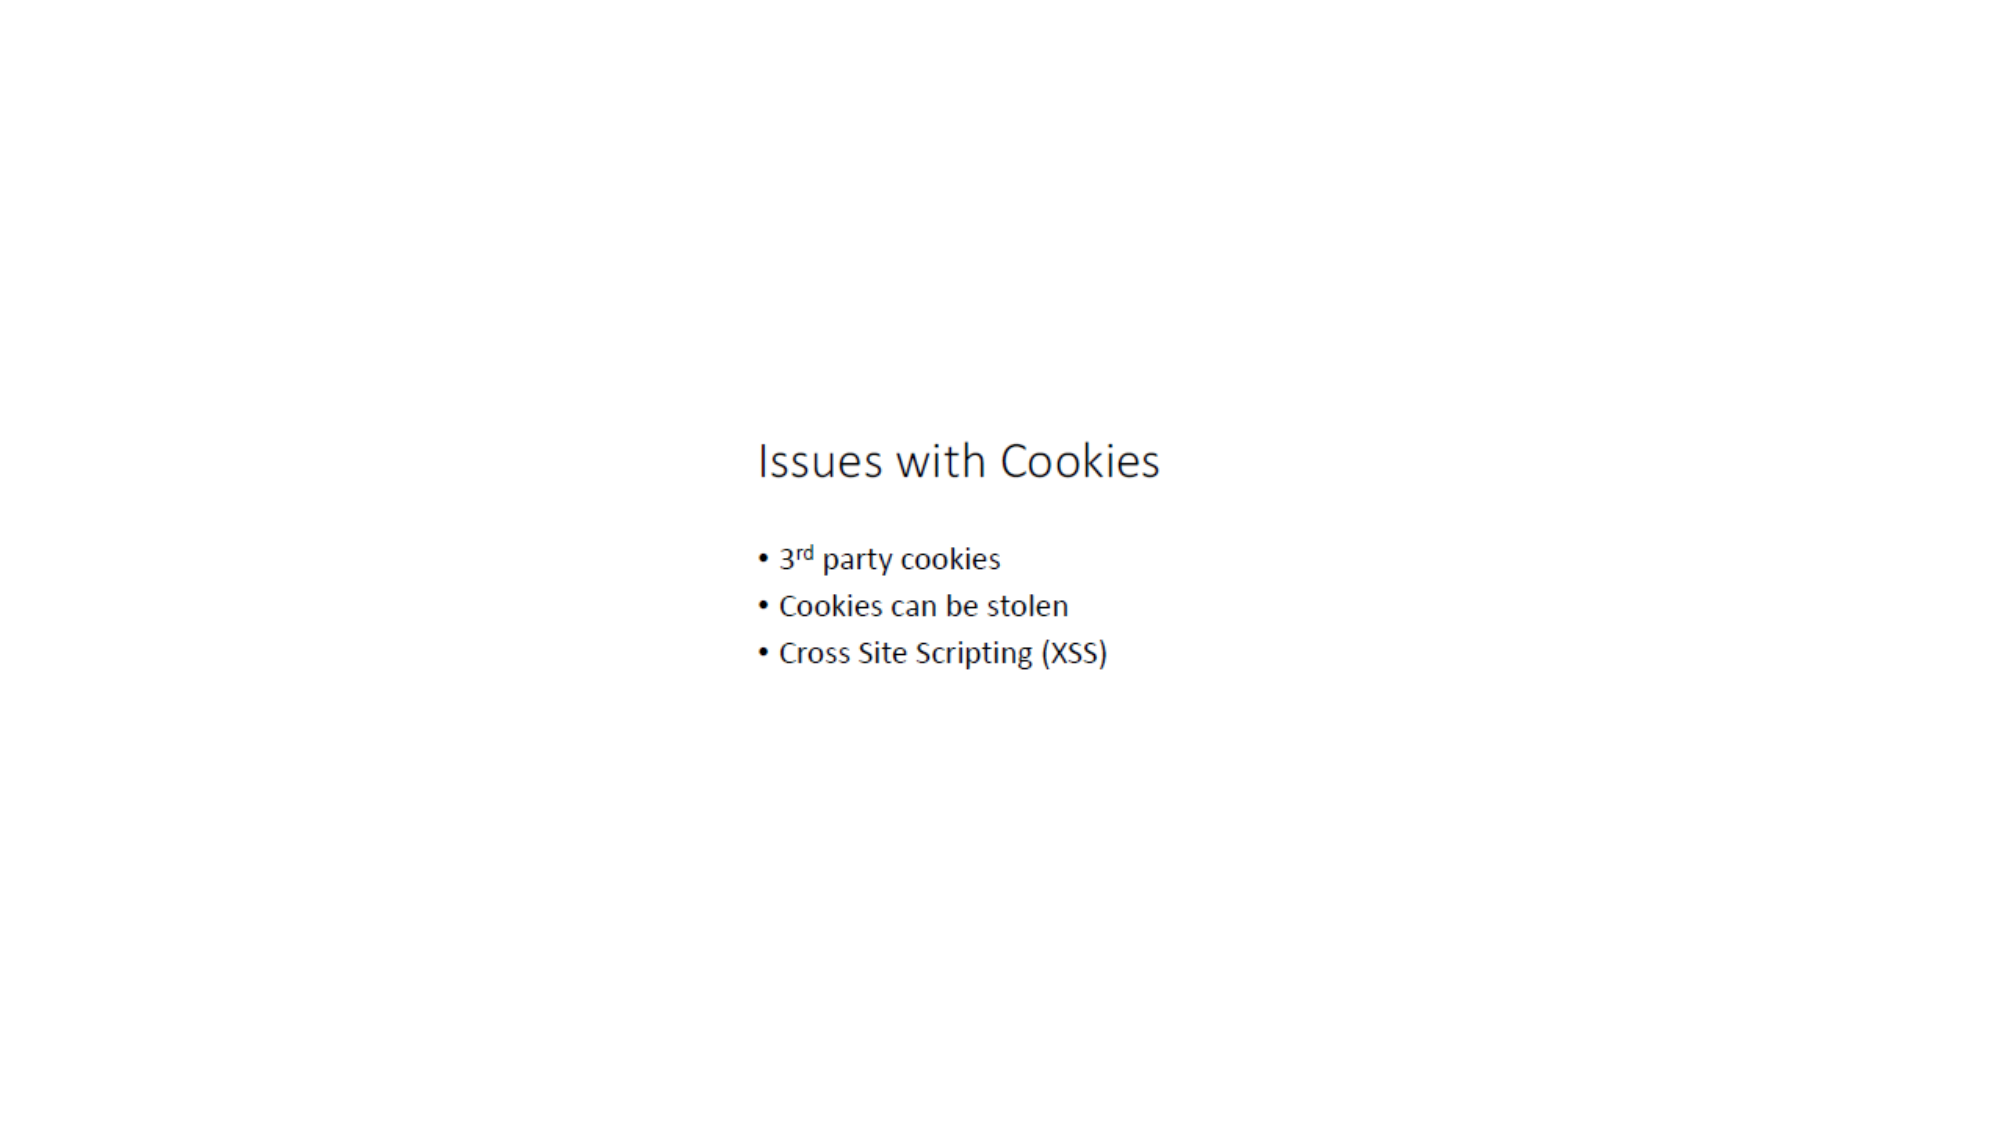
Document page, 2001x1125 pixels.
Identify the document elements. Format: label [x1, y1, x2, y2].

picture [715, 410, 1285, 715]
